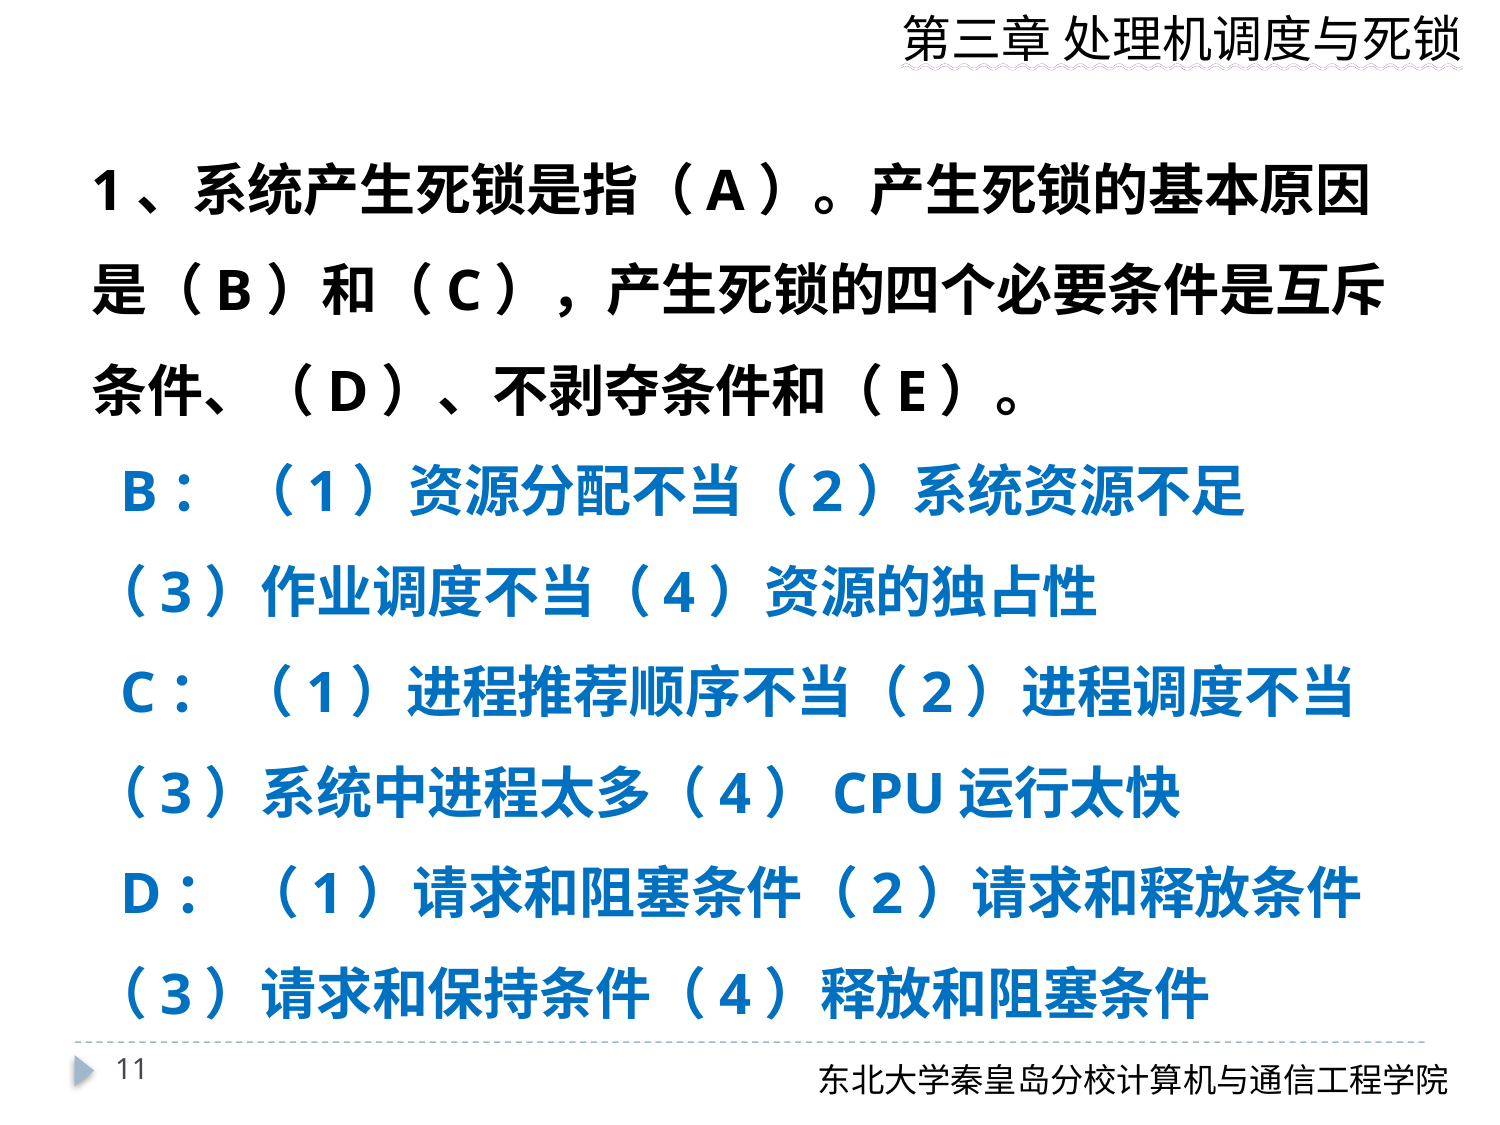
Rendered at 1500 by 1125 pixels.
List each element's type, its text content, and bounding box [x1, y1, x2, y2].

slide_number 11 [100, 1042, 426, 1103]
list 1、系统产生死锁是指（A）。产生死锁的基本原因是（B）和（C），产生死锁的四个必要条件是互斥条件、（D）、不剥夺条件和（E）。 B： （1）资源分配不当（2）系统资源不足（3）作业调度不当（4）资源的独占性 C： （1）进程推荐顺序不当（2）进程调度不当（3）系统中进程太多（4）CPU运行太快 D： （1）请求和阻塞条件（2）请求和释放条件（3）请求和保持条件（4）释放和阻塞条件 [76, 113, 1424, 1035]
